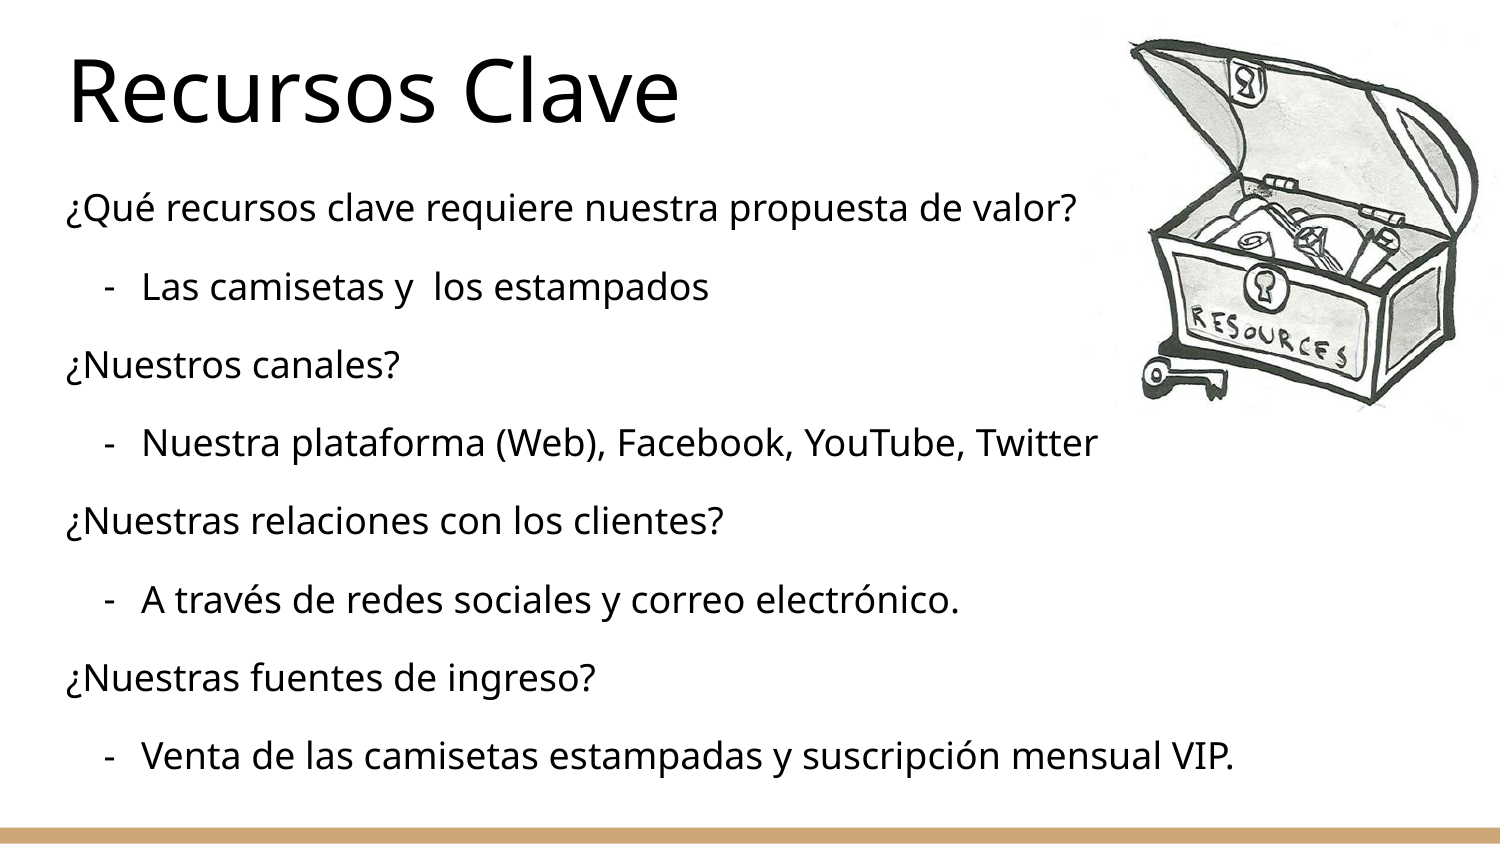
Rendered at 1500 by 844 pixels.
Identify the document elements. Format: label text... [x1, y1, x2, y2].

title Recursos Clave [51, 19, 1085, 156]
list ¿Qué recursos clave requiere nuestra propuesta de valor? Las camisetas y los estampados ¿Nuestros canales? Nuestra plataforma (Web), Facebook, YouTube, Twitter ¿Nuestras relaciones con los clientes? A través de redes sociales y correo electrónico. ¿Nuestras fuentes de ingreso? Venta de las camisetas estampadas y suscripción mensual VIP. [51, 169, 1449, 818]
picture [1087, 18, 1500, 426]
